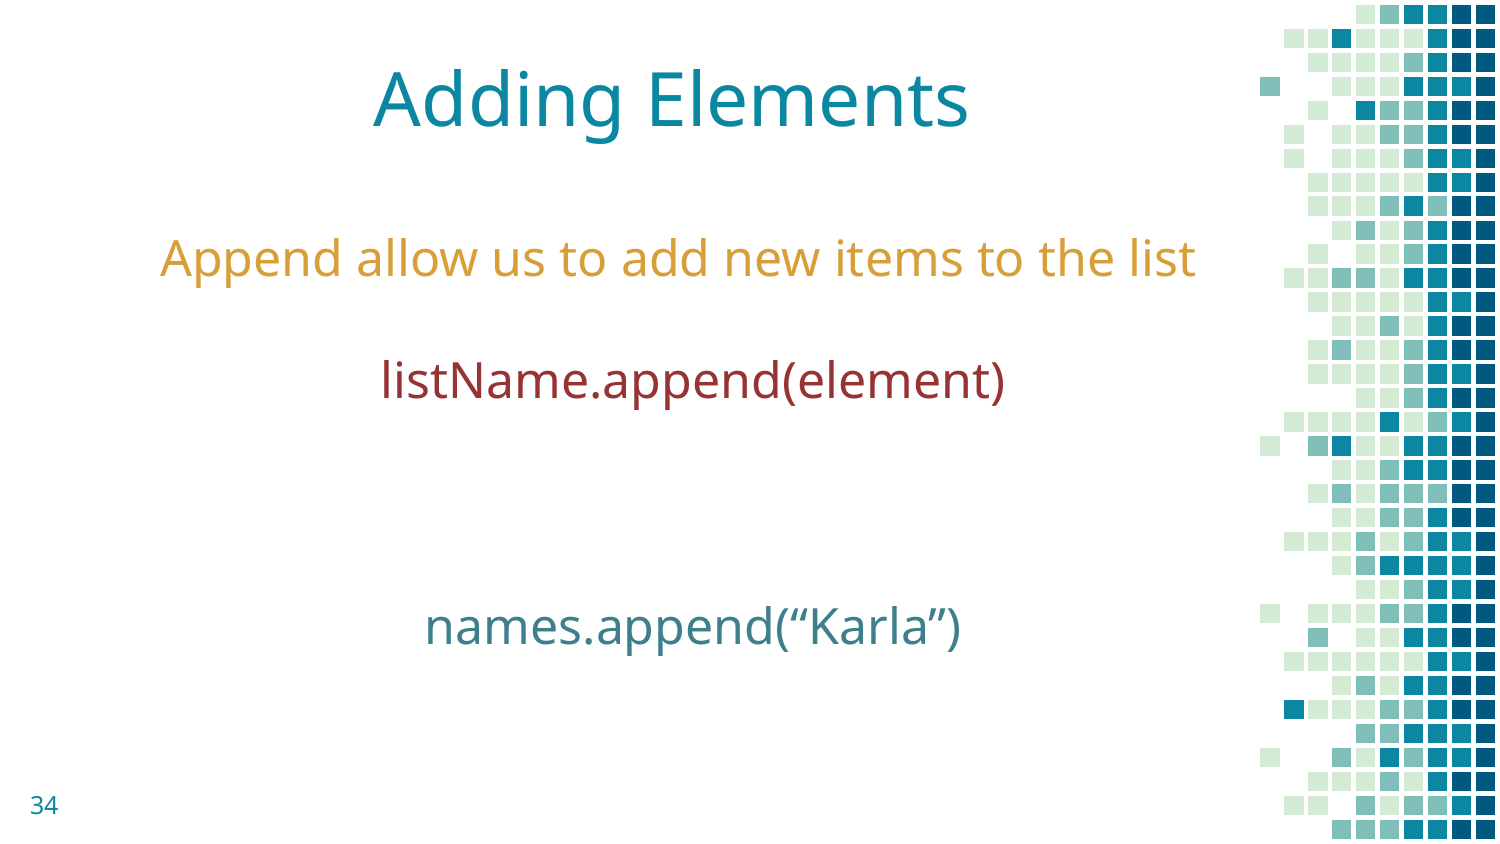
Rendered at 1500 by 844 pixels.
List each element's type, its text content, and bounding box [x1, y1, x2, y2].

text_box listName.append(element) [132, 333, 1242, 472]
text_box names.append(“Karla”) [132, 579, 1242, 718]
slide_number 34 [15, 774, 105, 839]
list Append allow us to add new items to the list [117, 211, 1227, 349]
title Adding Elements [117, 16, 1227, 157]
